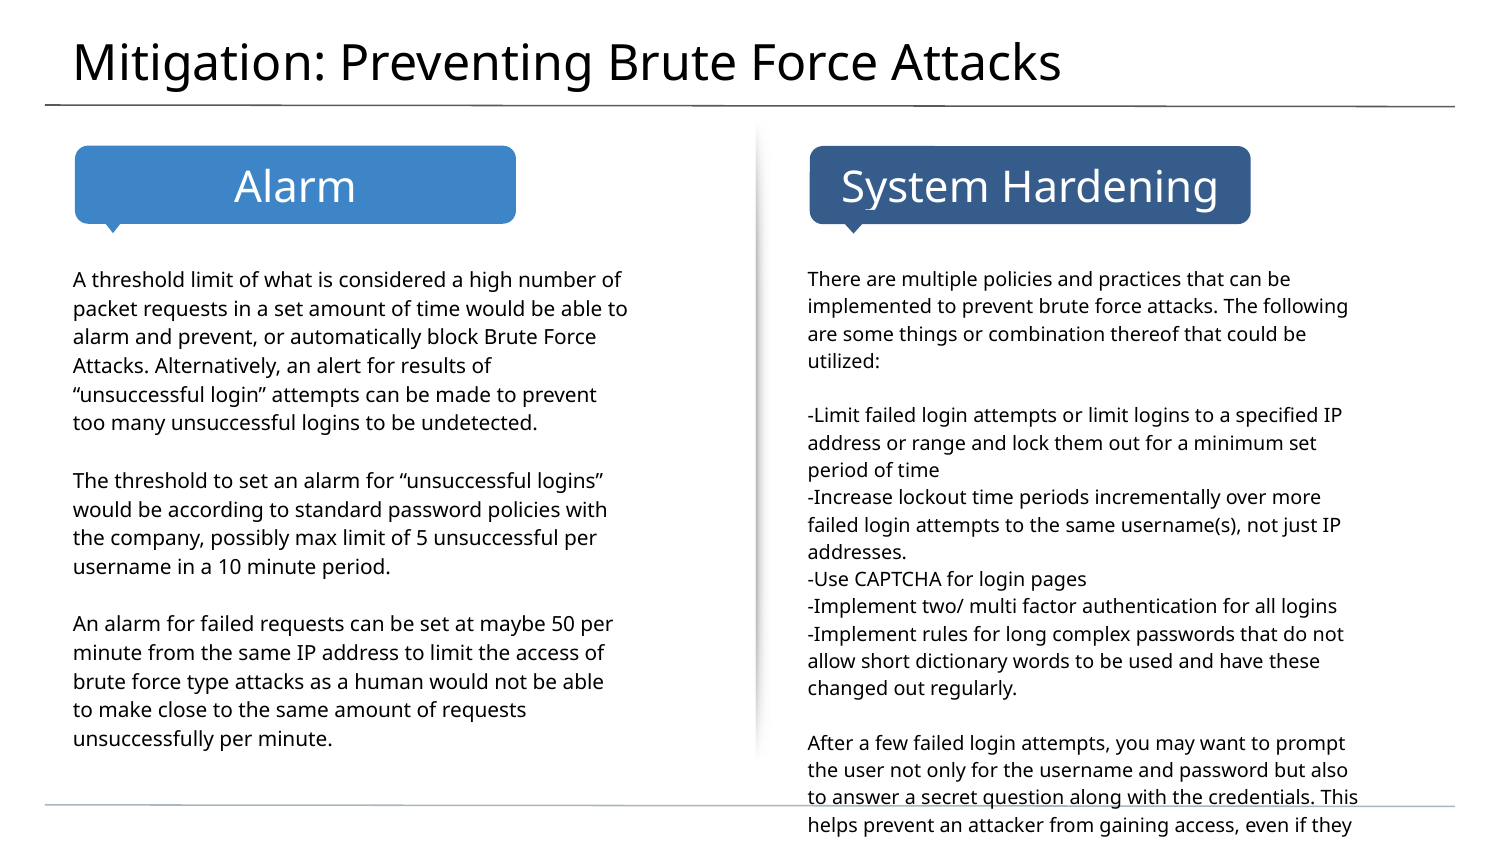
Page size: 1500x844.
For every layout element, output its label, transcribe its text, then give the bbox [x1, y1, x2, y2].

subtitle A threshold limit of what is considered a high number of packet requests in a set amount of time would be able to alarm and prevent, or automatically block Brute Force Attacks. Alternatively, an alert for results of “unsuccessful login” attempts can be made to prevent too many unsuccessful logins to be undetected. The threshold to set an alarm for “unsuccessful logins” would be according to standard password policies with the company, possibly max limit of 5 unsuccessful per username in a 10 minute period. An alarm for failed requests can be set at maybe 50 per minute from the same IP address to limit the access of brute force type attacks as a human would not be able to make close to the same amount of requests unsuccessfully per minute. [0, 262, 703, 805]
title Mitigation: Preventing Brute Force Attacks [0, 0, 1500, 88]
subtitle There are multiple policies and practices that can be implemented to prevent brute force attacks. The following are some things or combination thereof that could be utilized: -Limit failed login attempts or limit logins to a specified IP address or range and lock them out for a minimum set period of time -Increase lockout time periods incrementally over more failed login attempts to the same username(s), not just IP addresses. -Use CAPTCHA for login pages -Implement two/ multi factor authentication for all logins -Implement rules for long complex passwords that do not allow short dictionary words to be used and have these changed out regularly. After a few failed login attempts, you may want to prompt the user not only for the username and password but also to answer a secret question along with the credentials. This helps prevent an attacker from gaining access, even if they do get the username and password correct. [732, 263, 1438, 805]
picture [703, 107, 839, 782]
